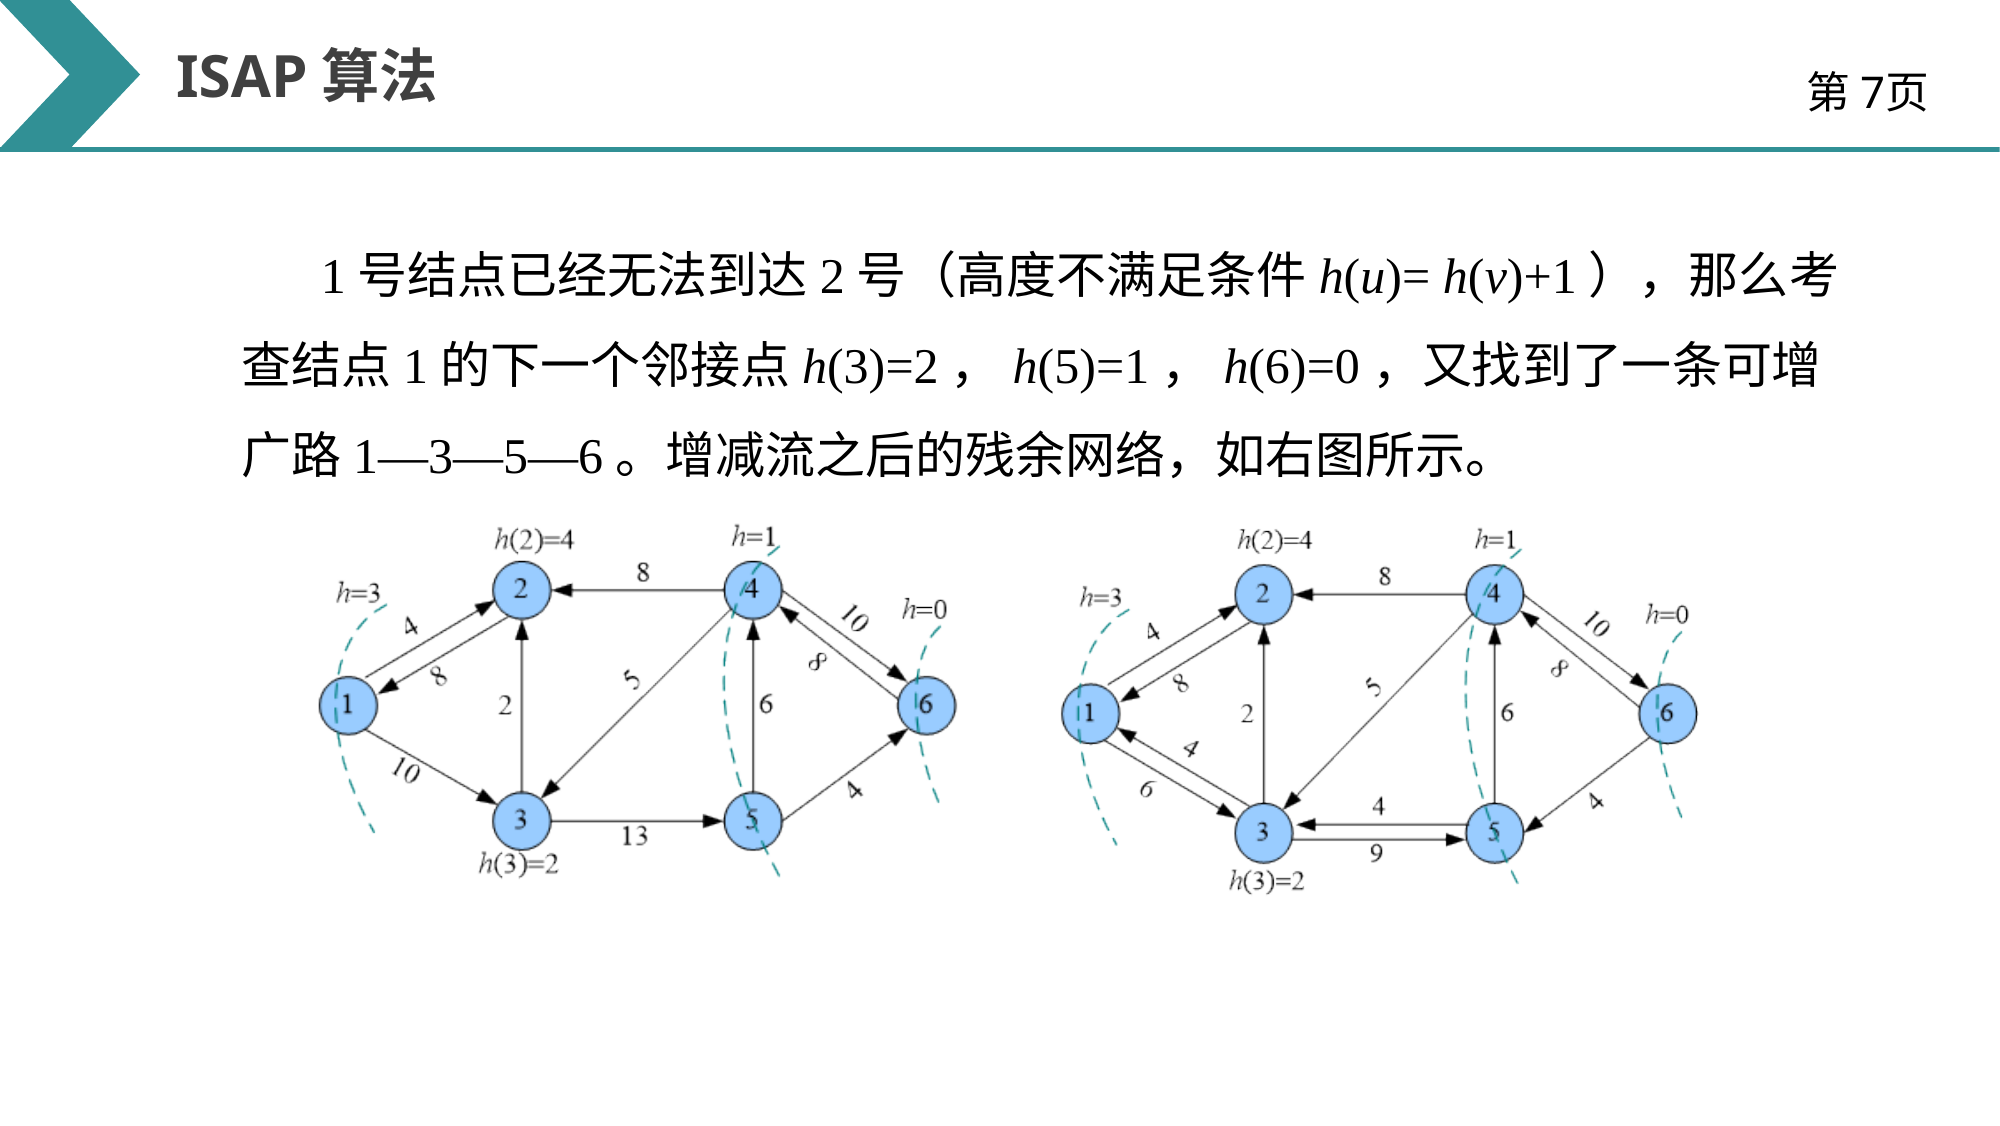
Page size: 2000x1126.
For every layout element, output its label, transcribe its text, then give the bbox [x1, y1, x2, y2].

picture [310, 522, 963, 885]
text_box ISAP算法 [161, 31, 658, 117]
picture [1058, 521, 1711, 898]
text_box 1号结点已经无法到达2号（高度不满足条件h(u)= h(v)+1），那么考查结点1的下一个邻接点h(3)=2，h(5)=1，h(6)=0，又找到了一条可增广路1—3—5—6。增减流之后的残余网络，如右图所示。 [226, 205, 1863, 491]
text_box [0, 0, 142, 148]
